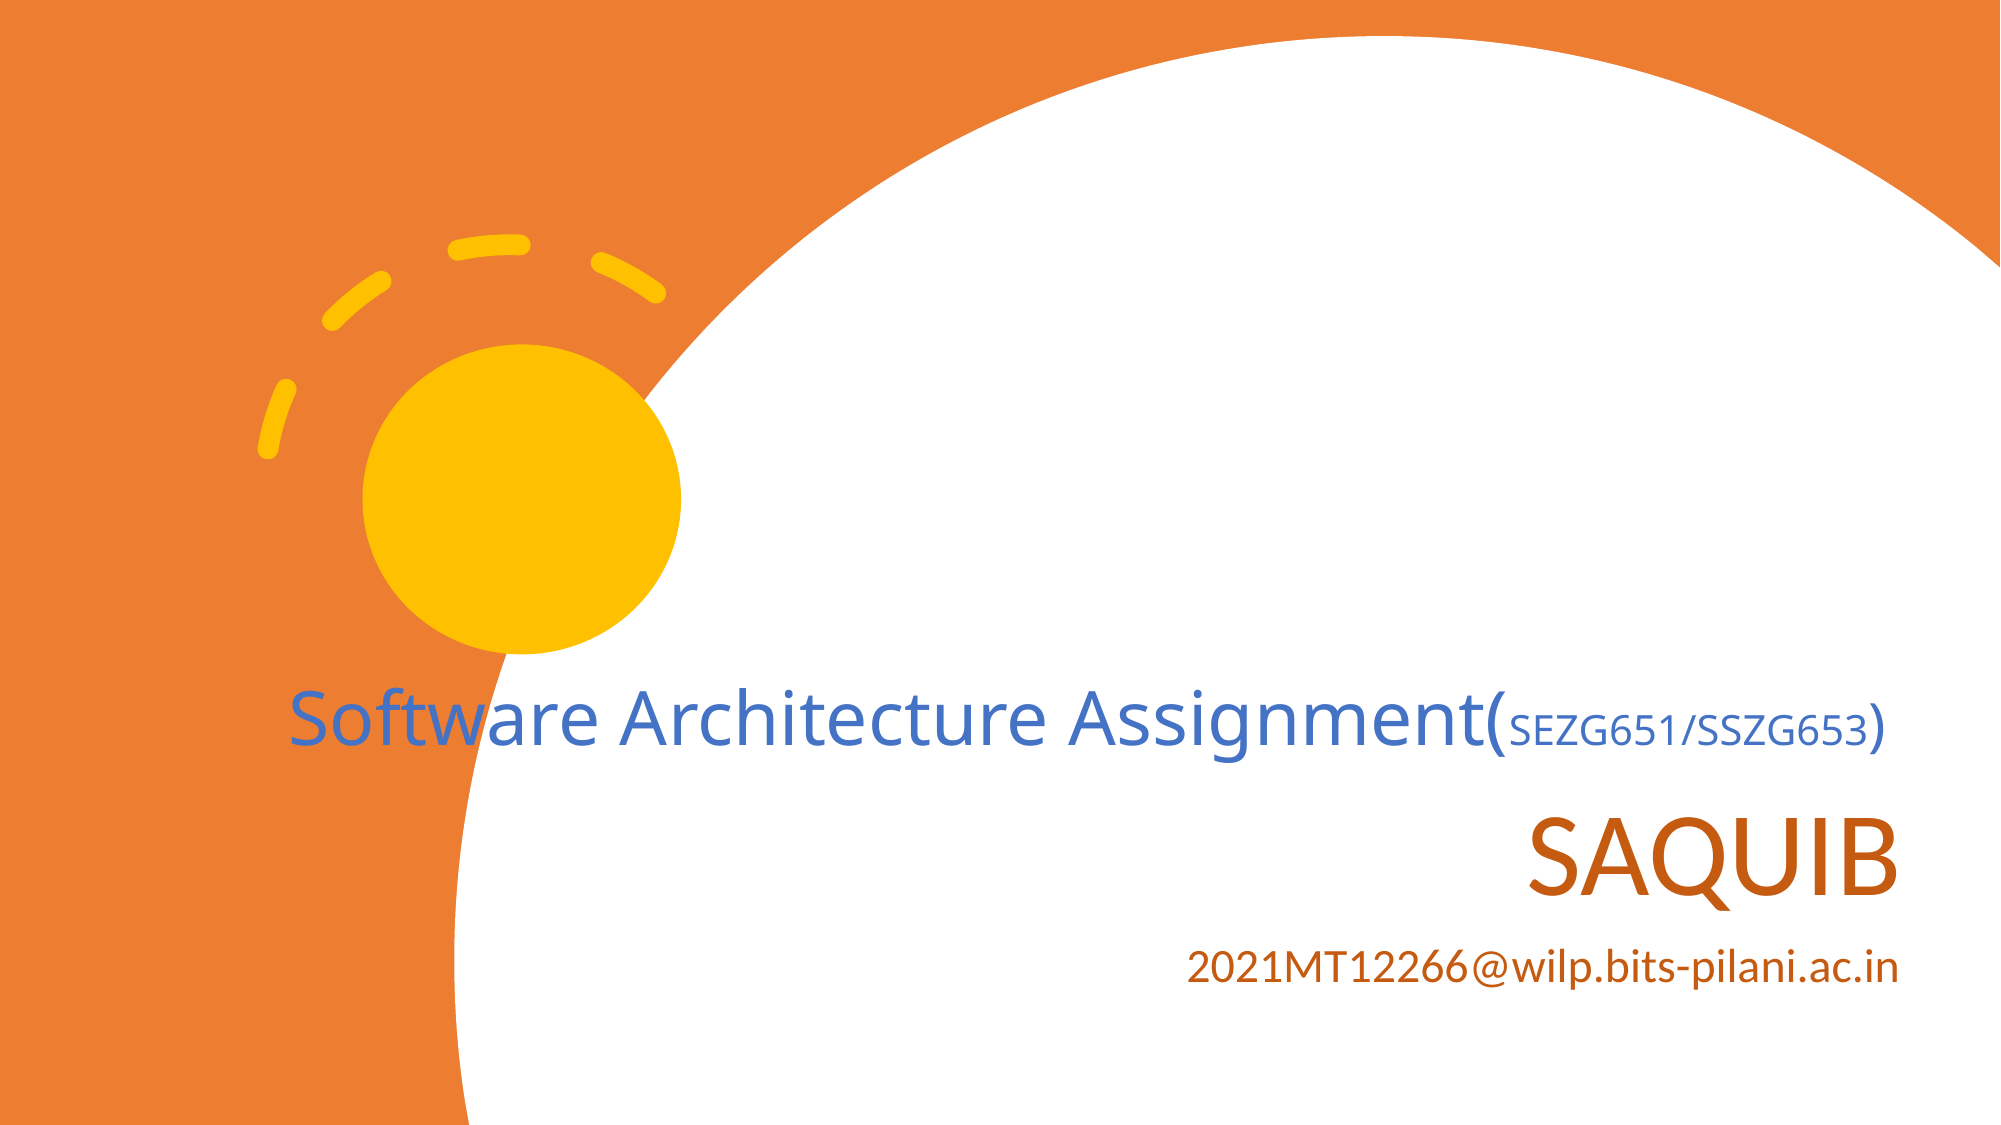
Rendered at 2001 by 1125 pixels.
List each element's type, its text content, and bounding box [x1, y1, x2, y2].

text_box [453, 35, 2000, 1125]
subtitle SAQUIB 2021MT12266@wilp.bits-pilani.ac.in [662, 784, 1917, 1003]
title Software Architecture Assignment(SEZG651/SSZG653) [207, 219, 1917, 770]
text_box [0, 0, 2000, 1125]
